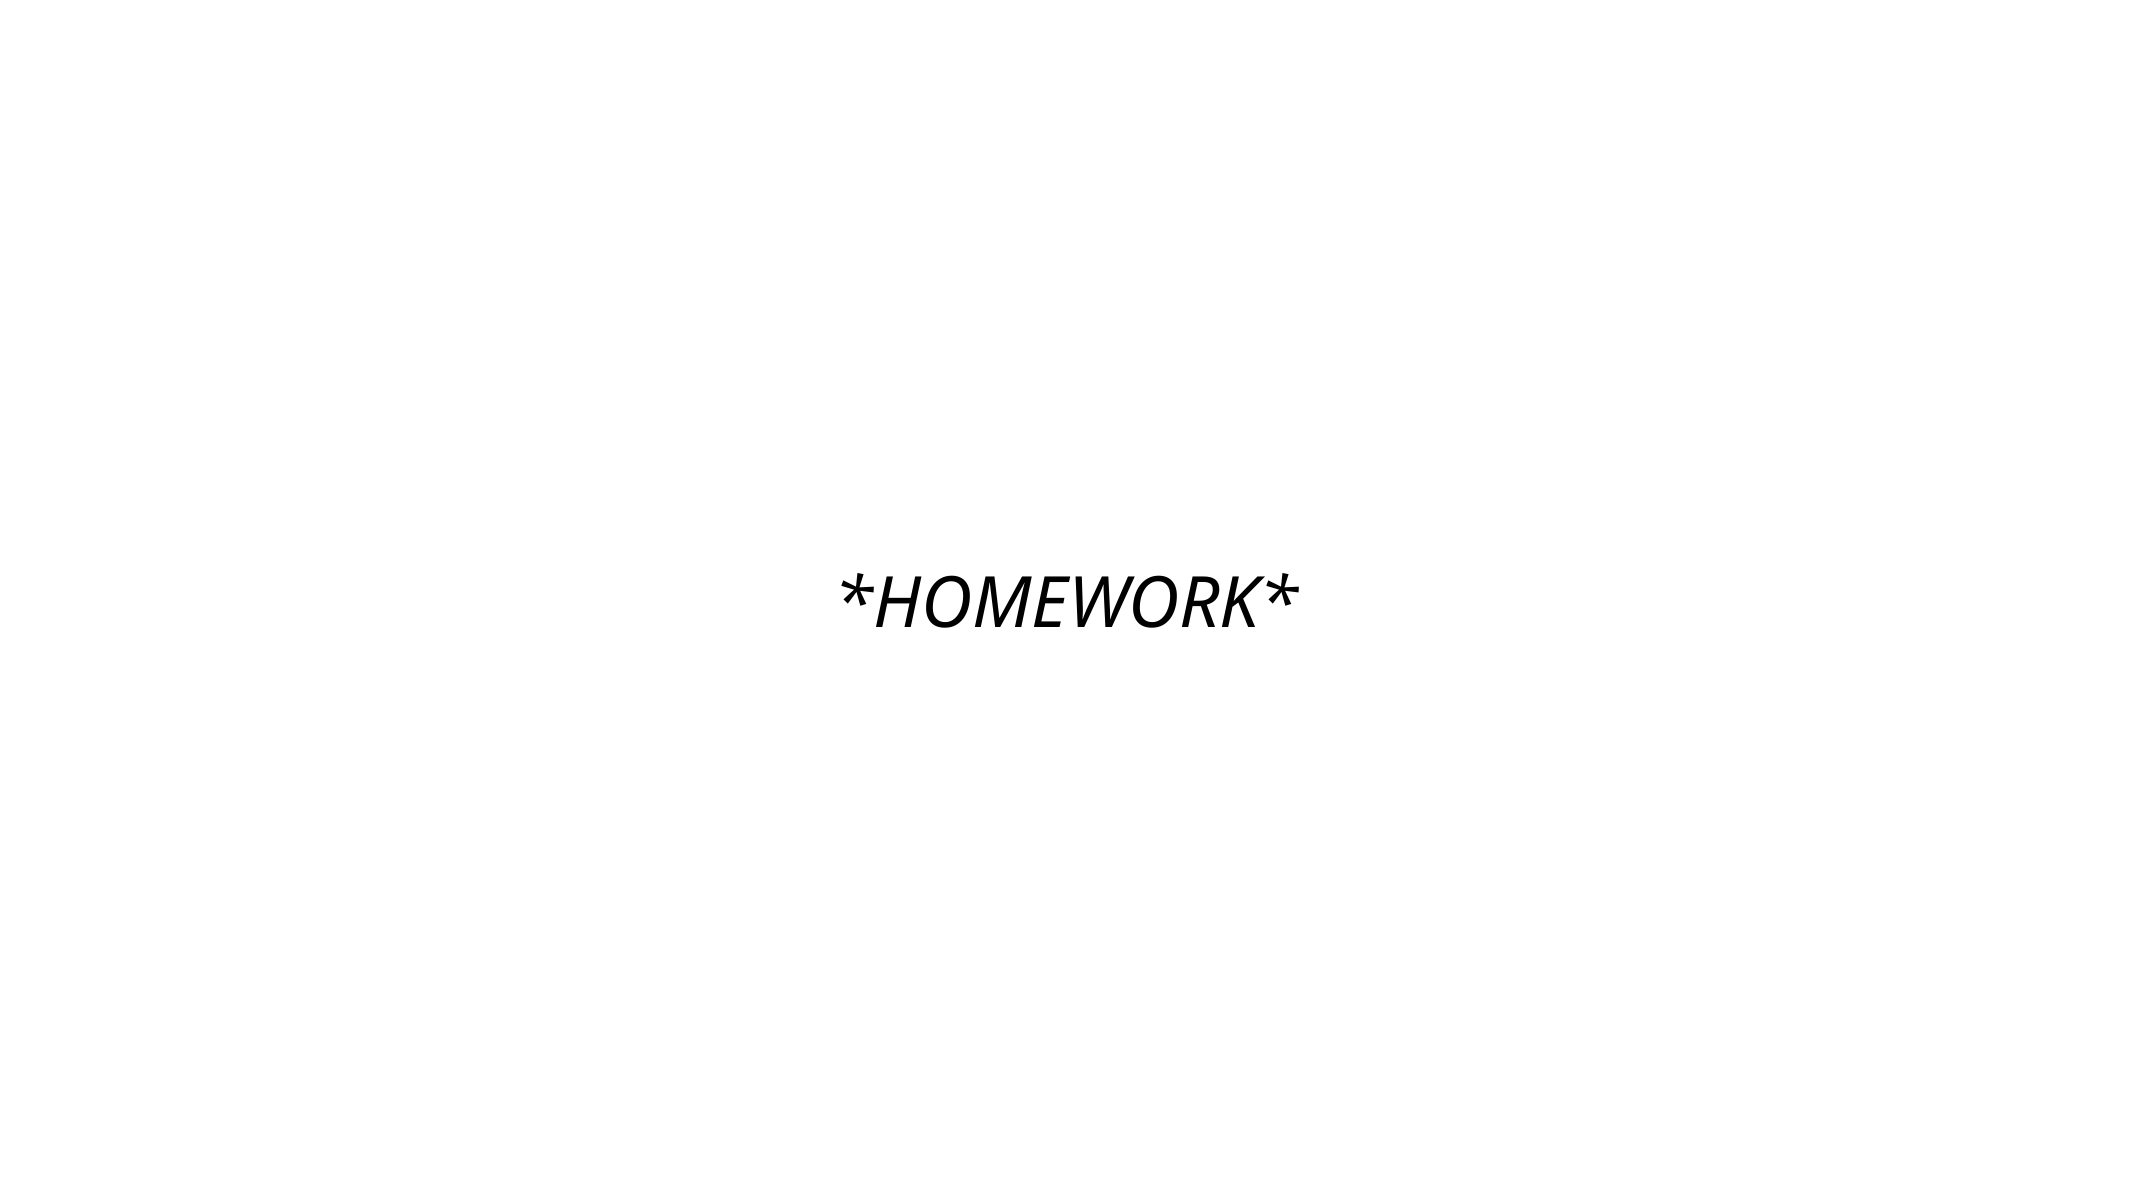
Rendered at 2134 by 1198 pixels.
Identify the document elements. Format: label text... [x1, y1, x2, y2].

text_box *HOMEWORK* [826, 548, 1307, 650]
